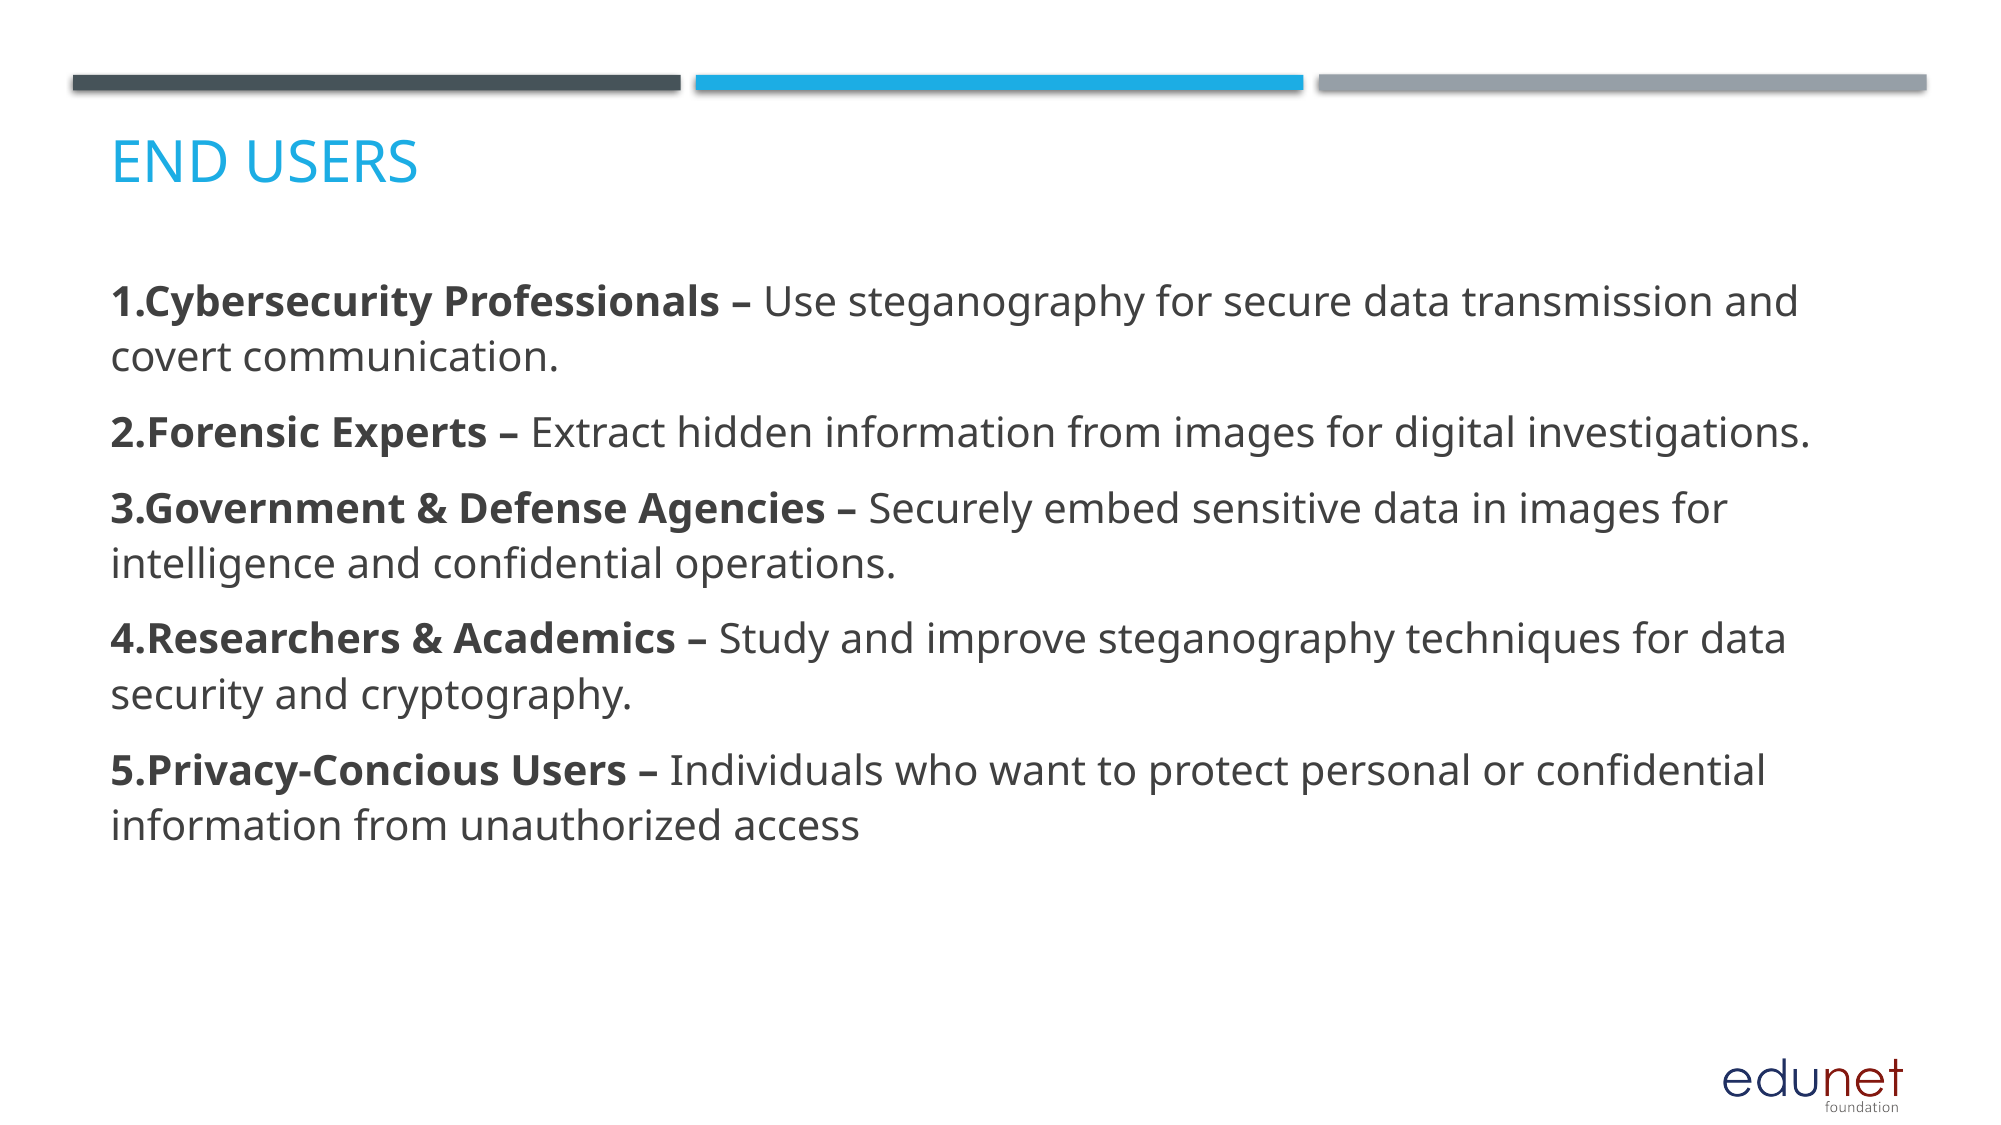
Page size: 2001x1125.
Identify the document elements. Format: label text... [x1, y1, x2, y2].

list 1.Cybersecurity Professionals – Use steganography for secure data transmission and covert communication. 2.Forensic Experts – Extract hidden information from images for digital investigations. 3.Government & Defense Agencies – Securely embed sensitive data in images for intelligence and confidential operations. 4.Researchers & Academics – Study and improve steganography techniques for data security and cryptography. 5.Privacy-Concious Users – Individuals who want to protect personal or confidential information from unauthorized access [95, 213, 1905, 981]
title End users [95, 115, 1905, 203]
picture [1719, 1056, 1905, 1116]
